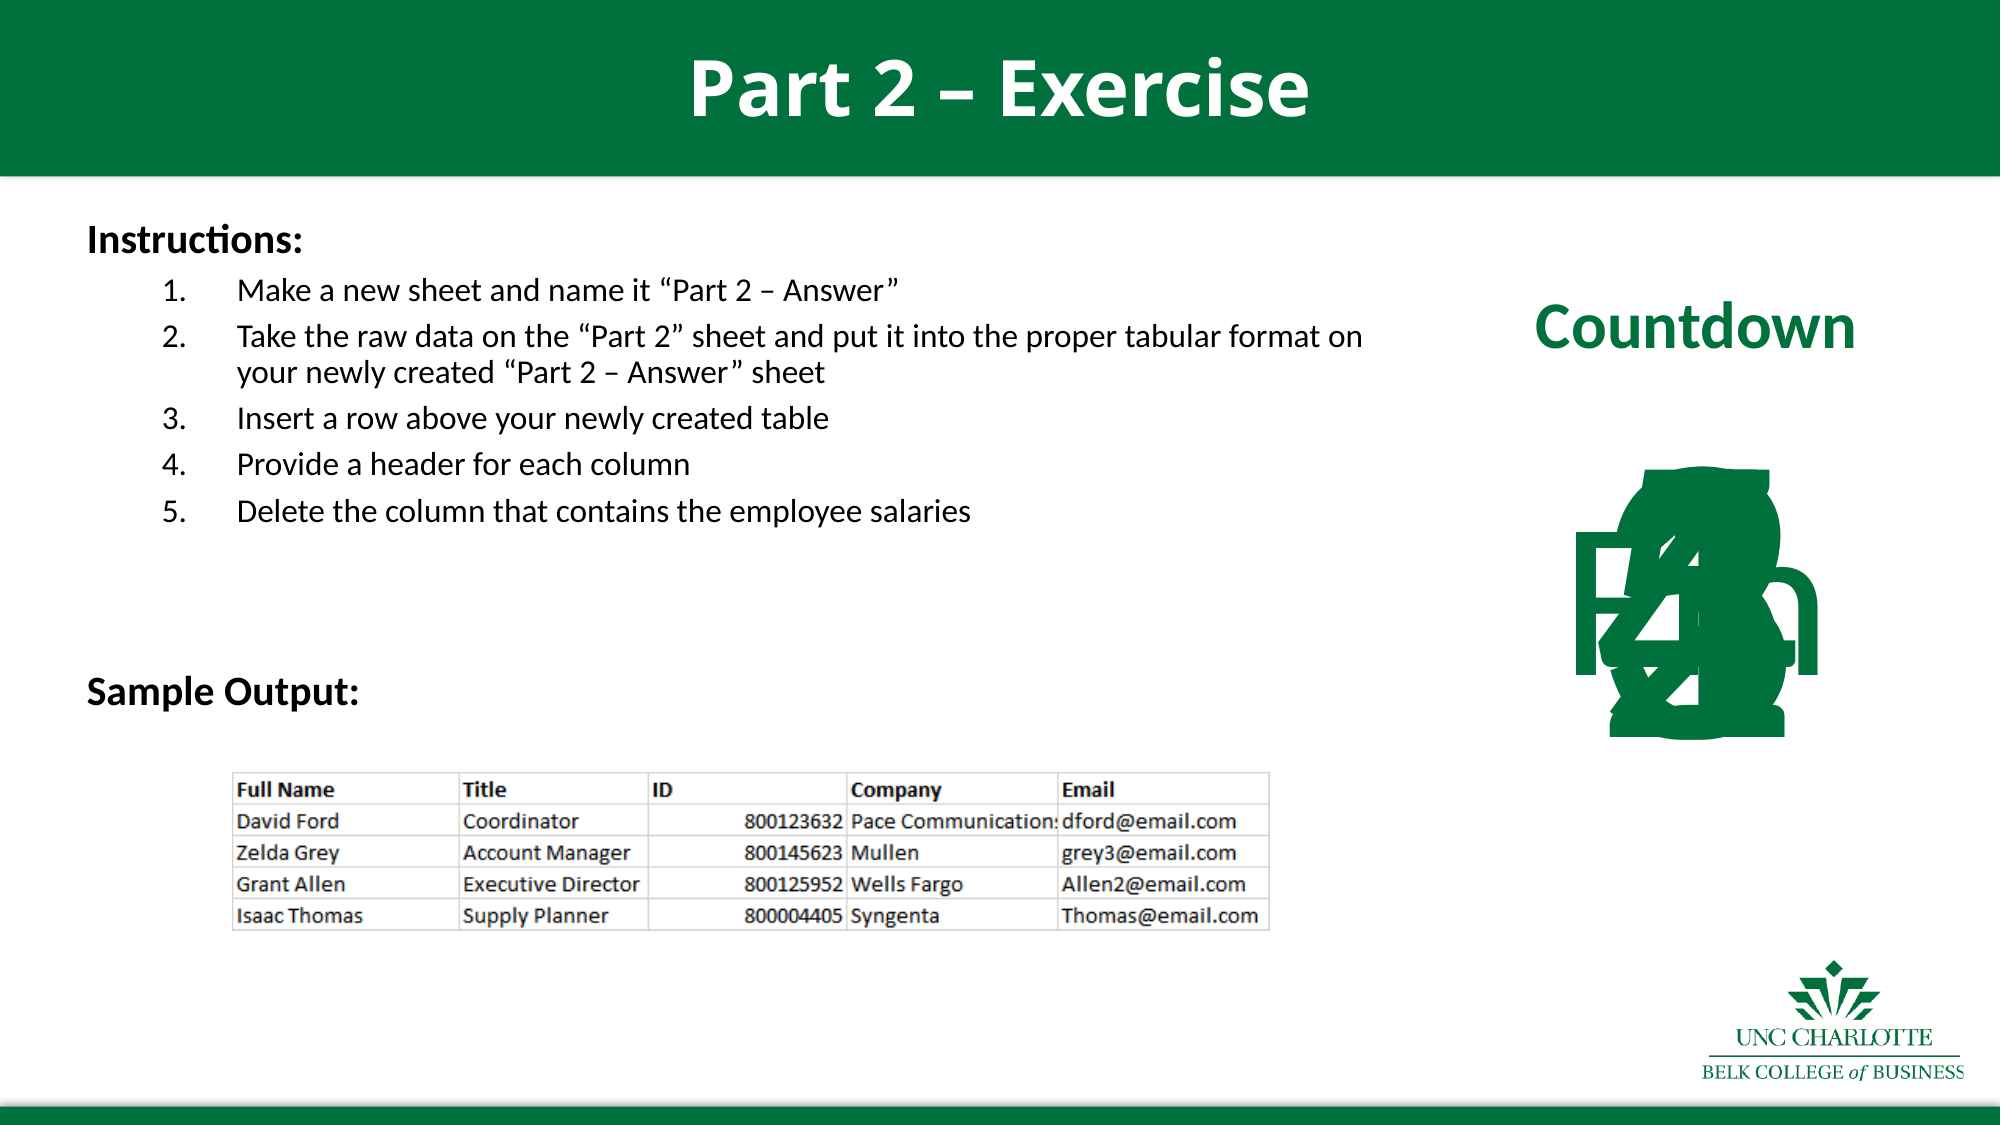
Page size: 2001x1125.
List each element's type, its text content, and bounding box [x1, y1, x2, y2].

text_box Countdown [1429, 209, 1964, 444]
text_box Sample Output: [71, 661, 1430, 744]
picture [232, 772, 1270, 931]
text_box Part 2 – Exercise [570, 30, 1430, 140]
text_box Instructions: Make a new sheet and name it “Part 2 – Answer” Take the raw data on the “Part 2” sheet and put it into the proper tabular format on your newly created “Part 2 – Answer” sheet Insert a row above your newly created table Provide a header for each column Delete the column that contains the employee salaries [71, 209, 1430, 563]
text_box [0, 1106, 2000, 1125]
picture [1702, 959, 1964, 1081]
text_box [0, 0, 2000, 177]
text_box Fin [1429, 444, 1964, 960]
